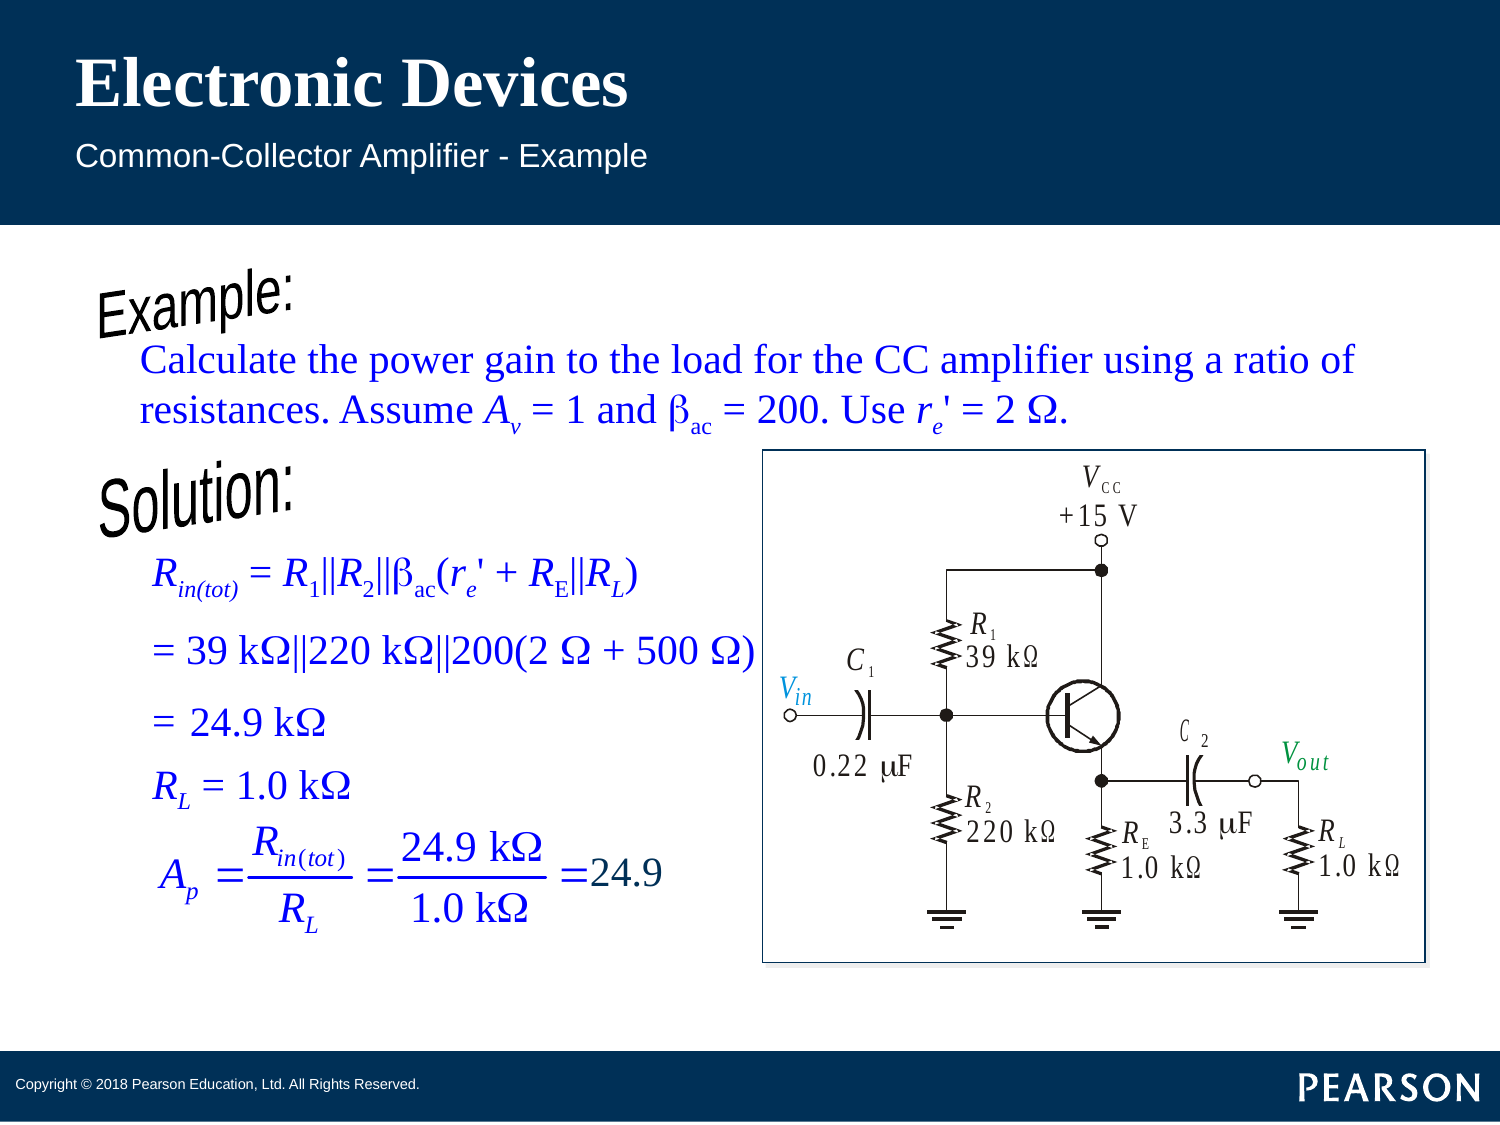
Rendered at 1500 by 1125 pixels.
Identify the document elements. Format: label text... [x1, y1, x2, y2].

text_box 24.9 [591, 837, 769, 903]
title Electronic Devices [75, 35, 1425, 133]
text_box RL = 1.0 kW [137, 750, 538, 822]
text_box 24.9 kW [174, 687, 378, 750]
text_box [762, 449, 1425, 963]
text_box Calculate the power gain to the load for the CC amplifier using a ratio of resistances. Assume Av = 1 and bac = 200. Use re' = 2 W. [124, 324, 1388, 447]
text_box Rin(tot) = R1||R2||bac(re' + RE||RL) = 39 kW||220 kW||200(2 W + 500 W) = [137, 537, 769, 751]
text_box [774, 462, 1413, 934]
list Common-Collector Amplifier - Example [75, 133, 1425, 200]
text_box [149, 812, 588, 943]
